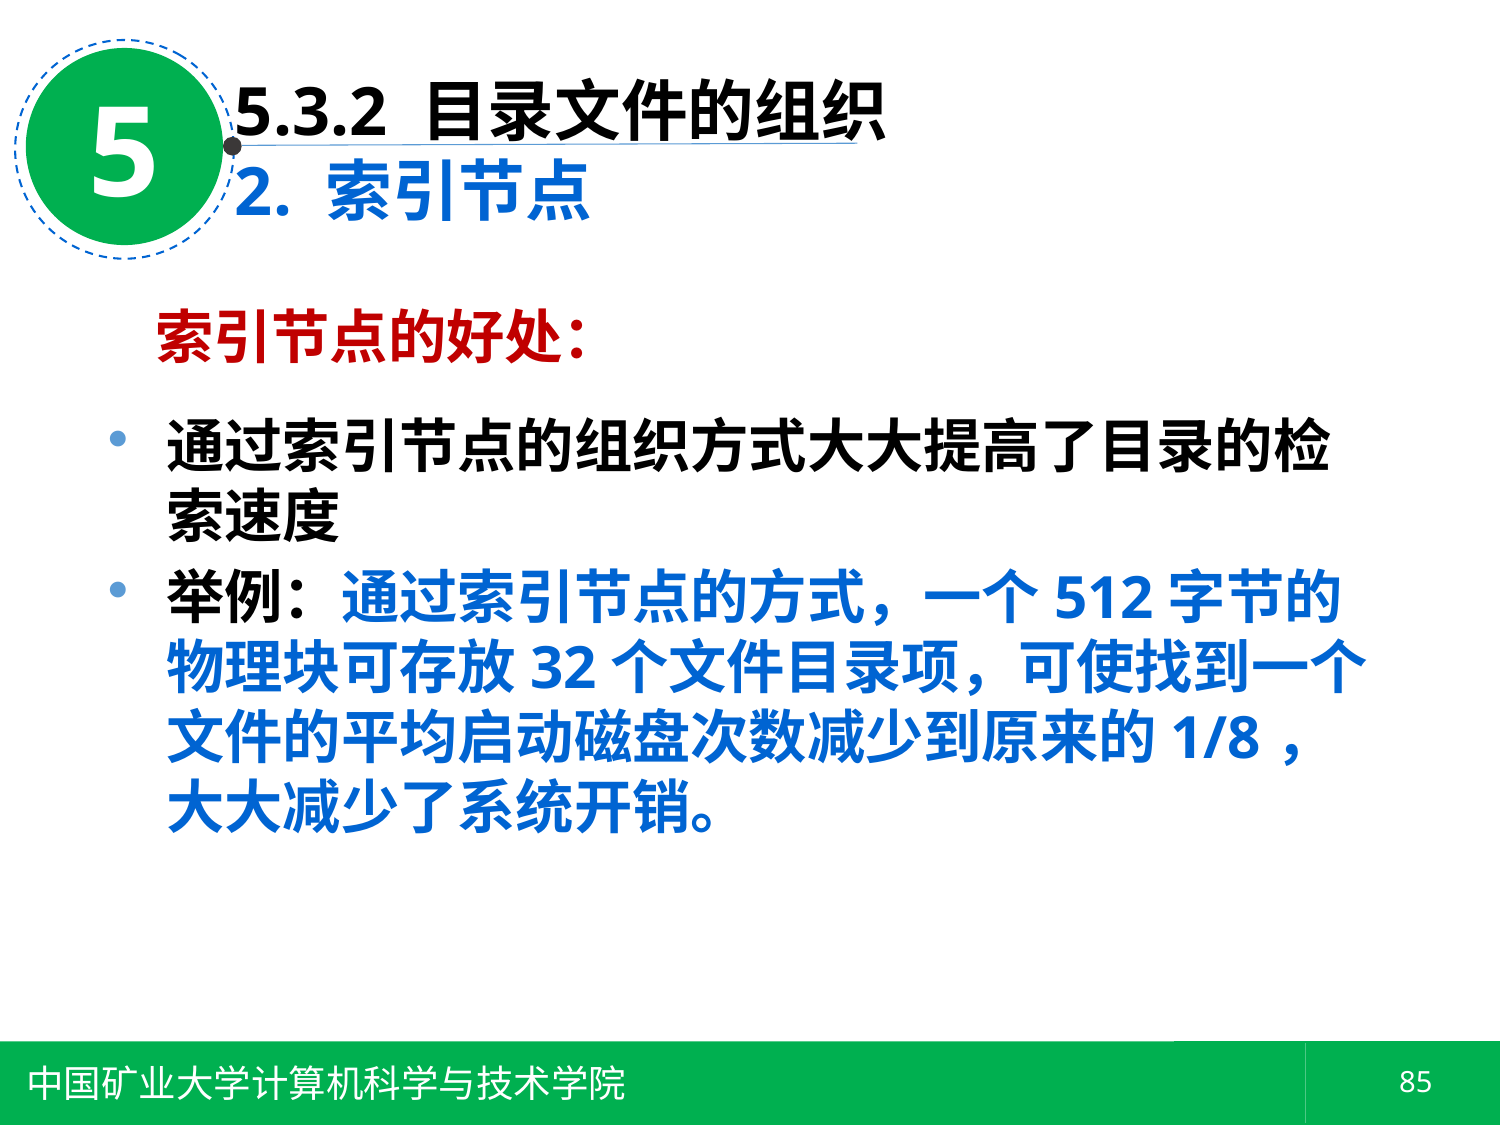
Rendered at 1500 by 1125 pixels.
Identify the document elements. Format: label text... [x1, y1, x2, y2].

text_box [14, 38, 220, 260]
text_box 索引节点的好处： [140, 293, 637, 379]
text_box 通过索引节点的组织方式大大提高了目录的检索速度 举例：通过索引节点的方式，一个512字节的物理块可存放32个文件目录项，可使找到一个文件的平均启动磁盘次数减少到原来的1/8，大大减少了系统开销。 [95, 401, 1391, 943]
text_box 5.3.2 目录文件的组织 2. 索引节点 [220, 61, 1399, 236]
text_box 5 [24, 46, 225, 247]
